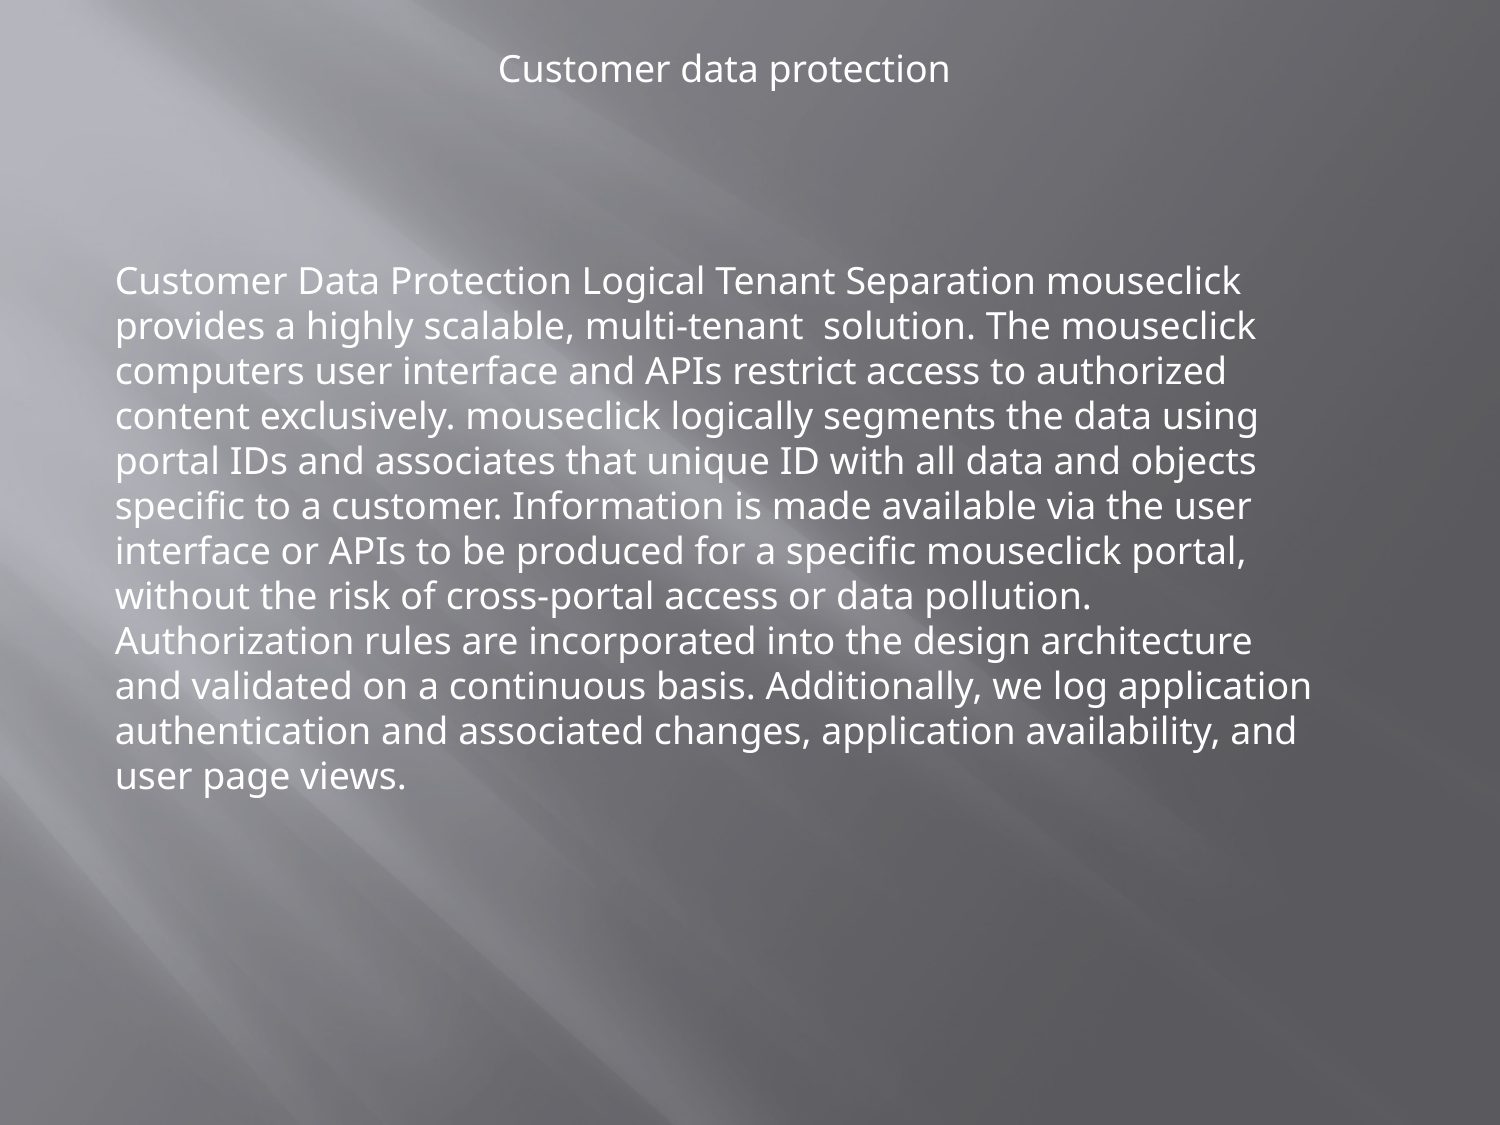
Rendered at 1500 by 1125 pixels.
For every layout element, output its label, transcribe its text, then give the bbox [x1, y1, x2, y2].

text_box Customer data protection [24, 37, 1363, 143]
text_box Customer Data Protection Logical Tenant Separation mouseclick provides a highly scalable, multi-tenant solution. The mouseclick computers user interface and APIs restrict access to authorized content exclusively. mouseclick logically segments the data using portal IDs and associates that unique ID with all data and objects specific to a customer. Information is made available via the user interface or APIs to be produced for a specific mouseclick portal, without the risk of cross-portal access or data pollution. Authorization rules are incorporated into the design architecture and validated on a continuous basis. Additionally, we log application authentication and associated changes, application availability, and user page views. [99, 249, 1338, 805]
